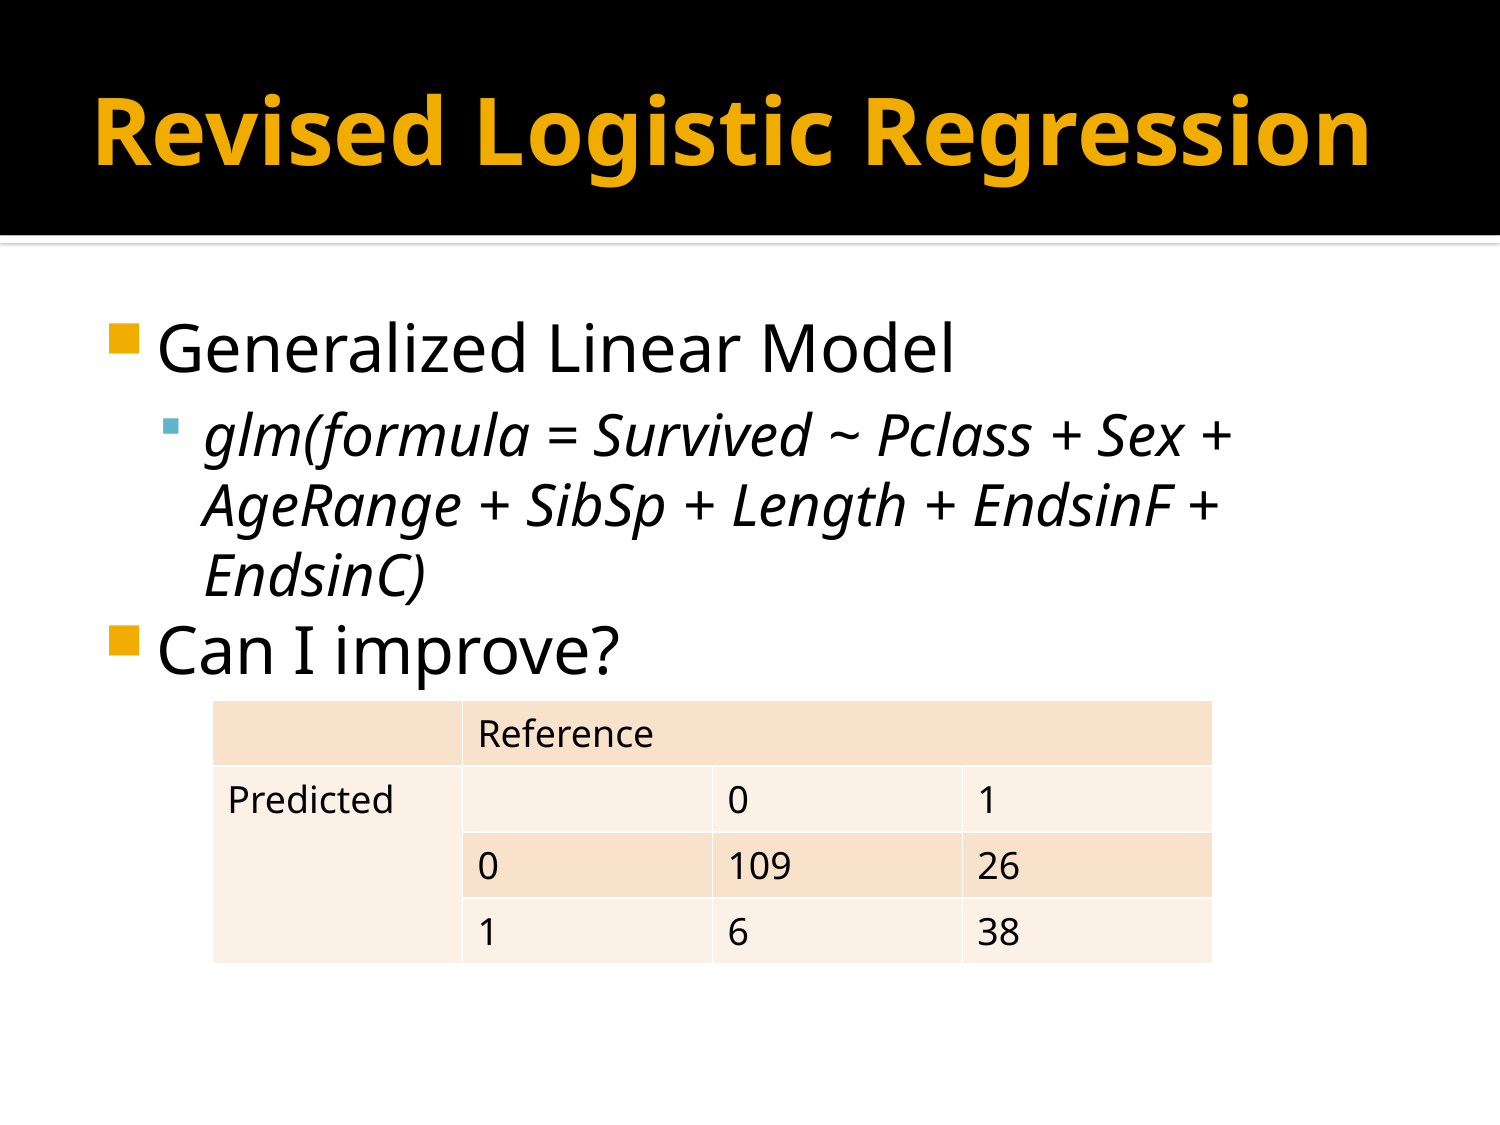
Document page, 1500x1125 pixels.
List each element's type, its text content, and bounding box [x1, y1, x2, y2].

table_cell 1 [963, 767, 1212, 831]
table_cell Predicted [213, 767, 462, 963]
list Generalized Linear Model glm(formula = Survived ~ Pclass + Sex + AgeRange + SibSp + Length + EndsinF + EndsinC) Can I improve? [75, 291, 1425, 1050]
table_cell 1 [463, 899, 712, 963]
table_header Reference [463, 701, 1212, 765]
table_cell 26 [963, 833, 1212, 897]
table_cell 0 [713, 767, 962, 831]
table_header [213, 701, 462, 765]
table_cell 38 [963, 899, 1212, 963]
table_cell 109 [713, 833, 962, 897]
title Revised Logistic Regression [75, 25, 1425, 231]
table_cell [463, 767, 712, 831]
table_cell 0 [463, 833, 712, 897]
table_cell 6 [713, 899, 962, 963]
